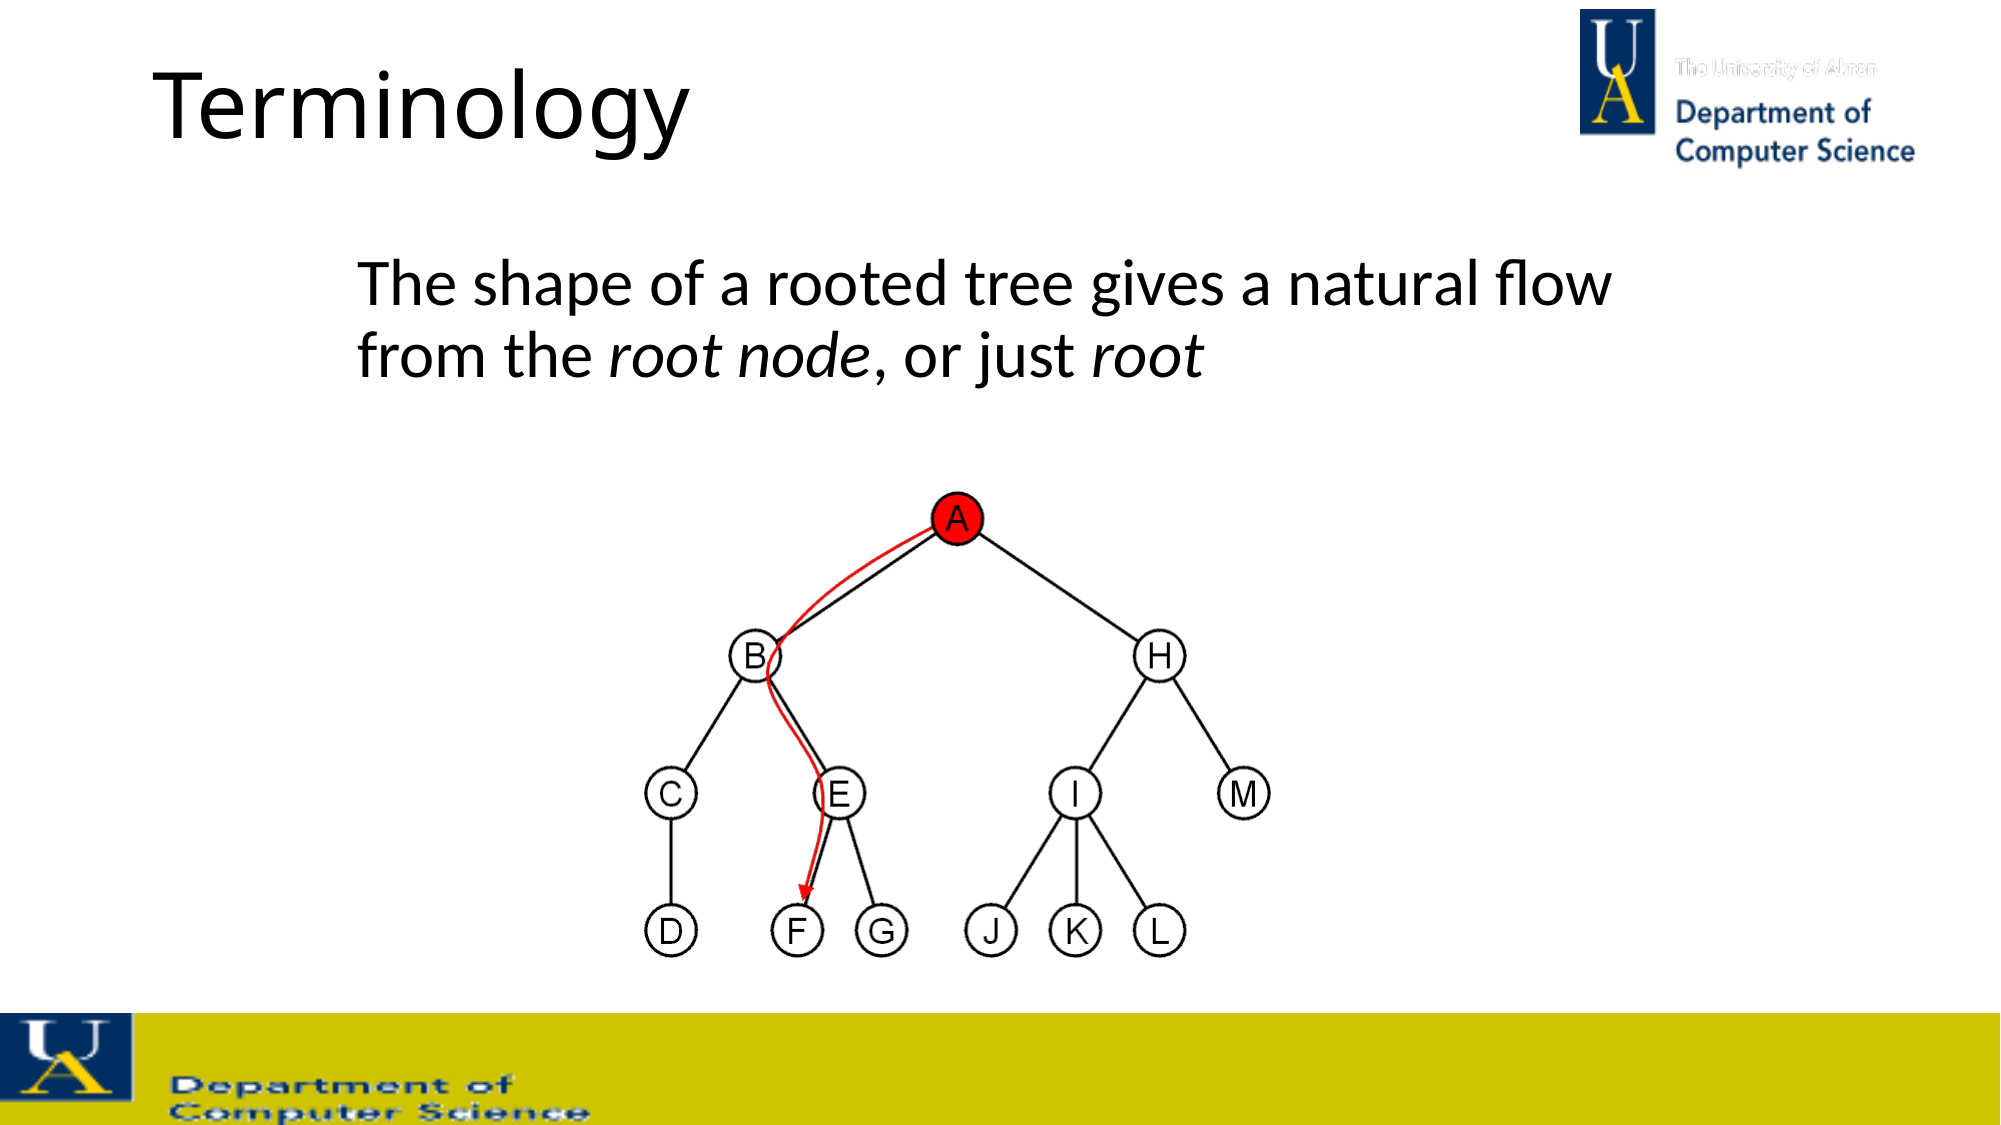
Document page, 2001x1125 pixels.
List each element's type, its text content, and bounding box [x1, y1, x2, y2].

picture [1863, 9, 2001, 198]
picture [0, 1013, 2000, 1125]
list The shape of a rooted tree gives a natural flow from the root node, or just root [304, 240, 1655, 983]
title Terminology [137, 0, 1863, 218]
picture [637, 484, 1278, 965]
